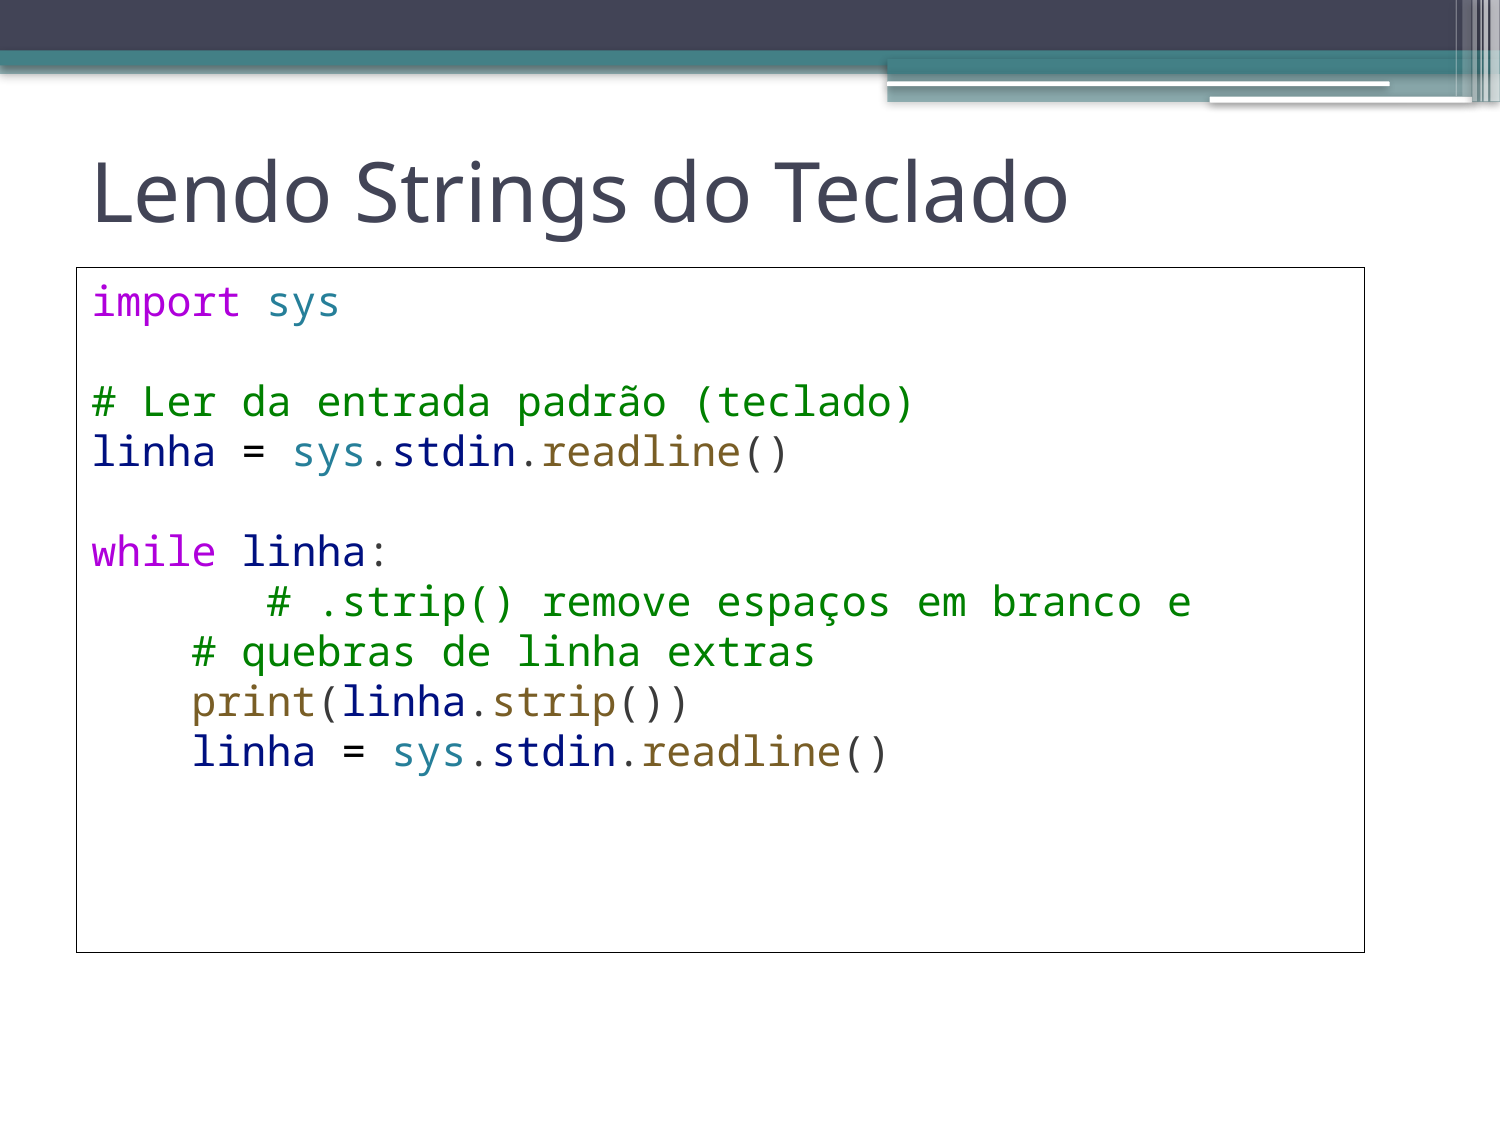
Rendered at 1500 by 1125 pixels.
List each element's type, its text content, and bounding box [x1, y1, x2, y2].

title Lendo Strings do Teclado [75, 101, 1425, 278]
text_box import sys # Ler da entrada padrão (teclado) linha = sys.stdin.readline() while linha: # .strip() remove espaços em branco e # quebras de linha extras print(linha.strip()) linha = sys.stdin.readline() [76, 267, 1365, 953]
